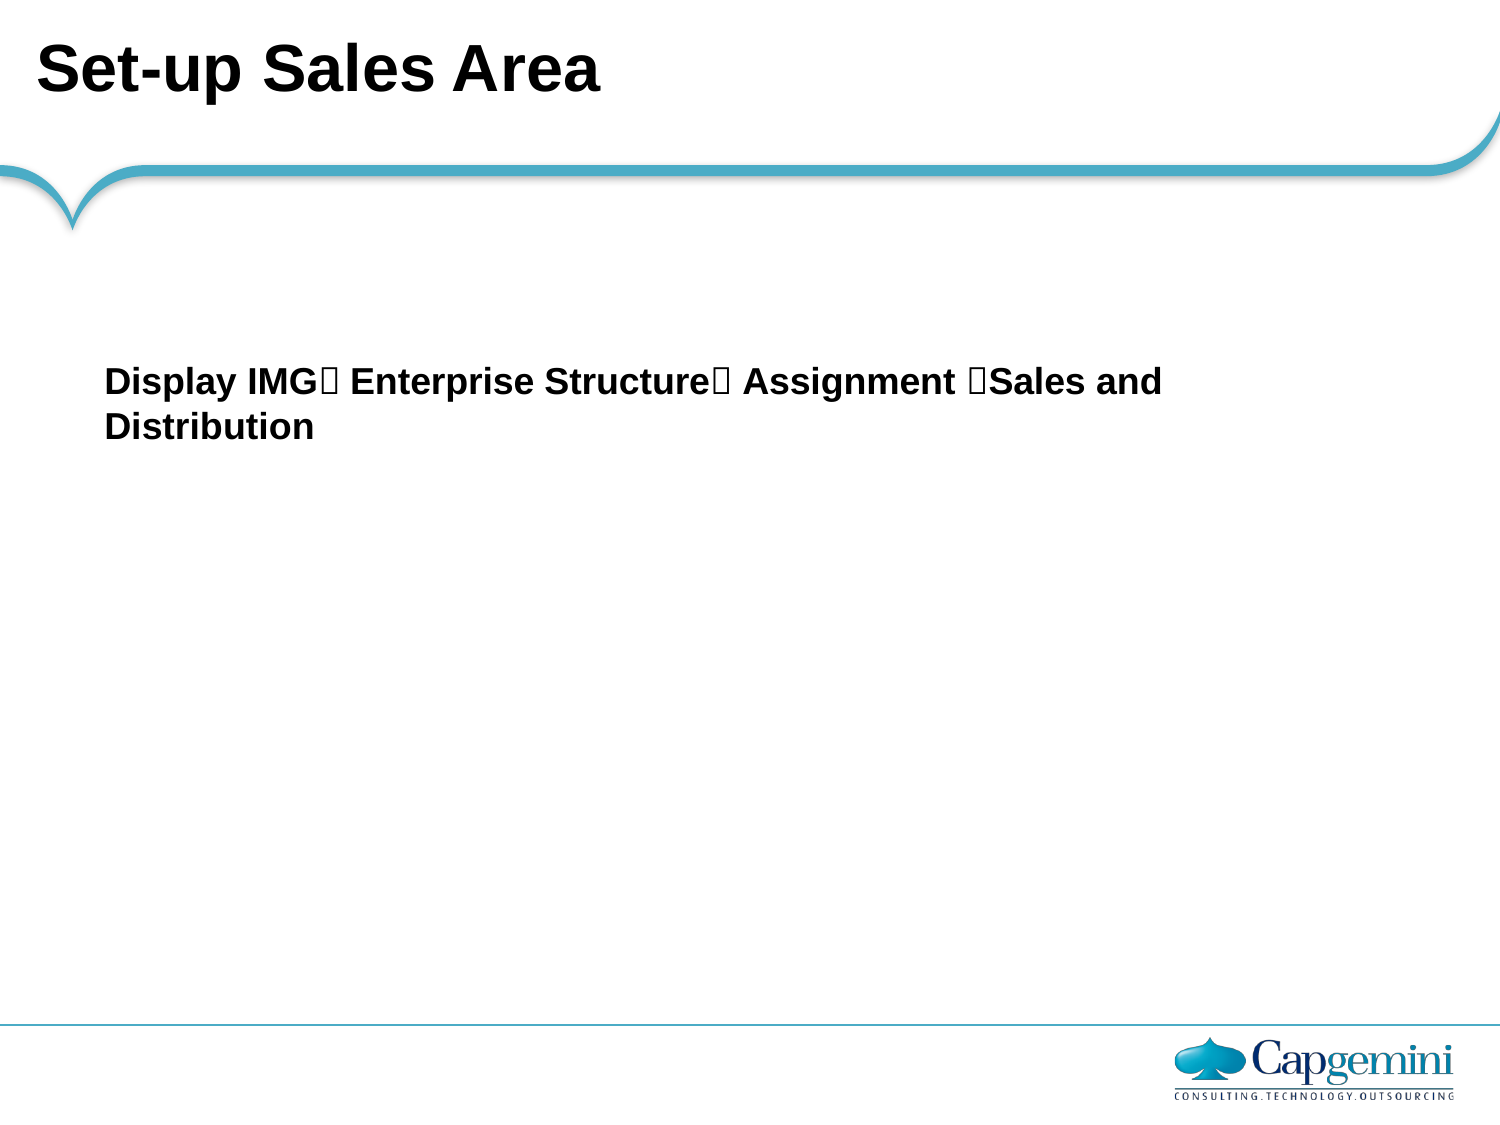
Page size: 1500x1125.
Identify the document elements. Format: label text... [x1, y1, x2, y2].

text_box Display IMG Enterprise Structure Assignment Sales and Distribution [87, 349, 1400, 455]
picture [1174, 1037, 1454, 1100]
title Set-up Sales Area [24, 24, 1500, 213]
